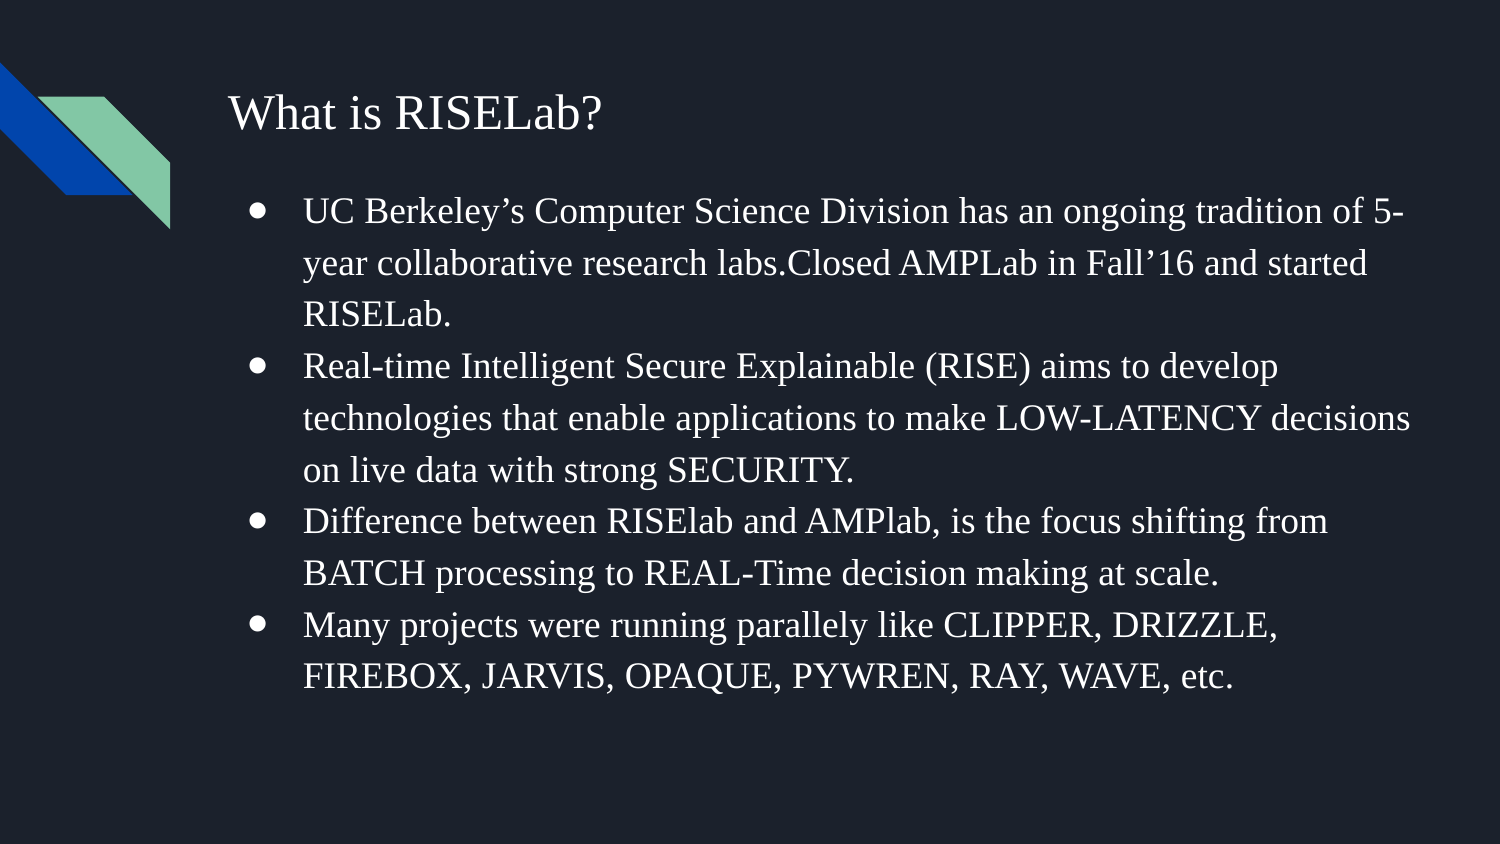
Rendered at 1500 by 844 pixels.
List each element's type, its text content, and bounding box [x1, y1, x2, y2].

title What is RISELab? [212, 64, 1368, 139]
list UC Berkeley’s Computer Science Division has an ongoing tradition of 5-year collaborative research labs.Closed AMPLab in Fall’16 and started RISELab. Real-time Intelligent Secure Explainable (RISE) aims to develop technologies that enable applications to make LOW-LATENCY decisions on live data with strong SECURITY. Difference between RISElab and AMPlab, is the focus shifting from BATCH processing to REAL-Time decision making at scale. Many projects were running parallely like CLIPPER, DRIZZLE, FIREBOX, JARVIS, OPAQUE, PYWREN, RAY, WAVE, etc. [212, 164, 1445, 809]
